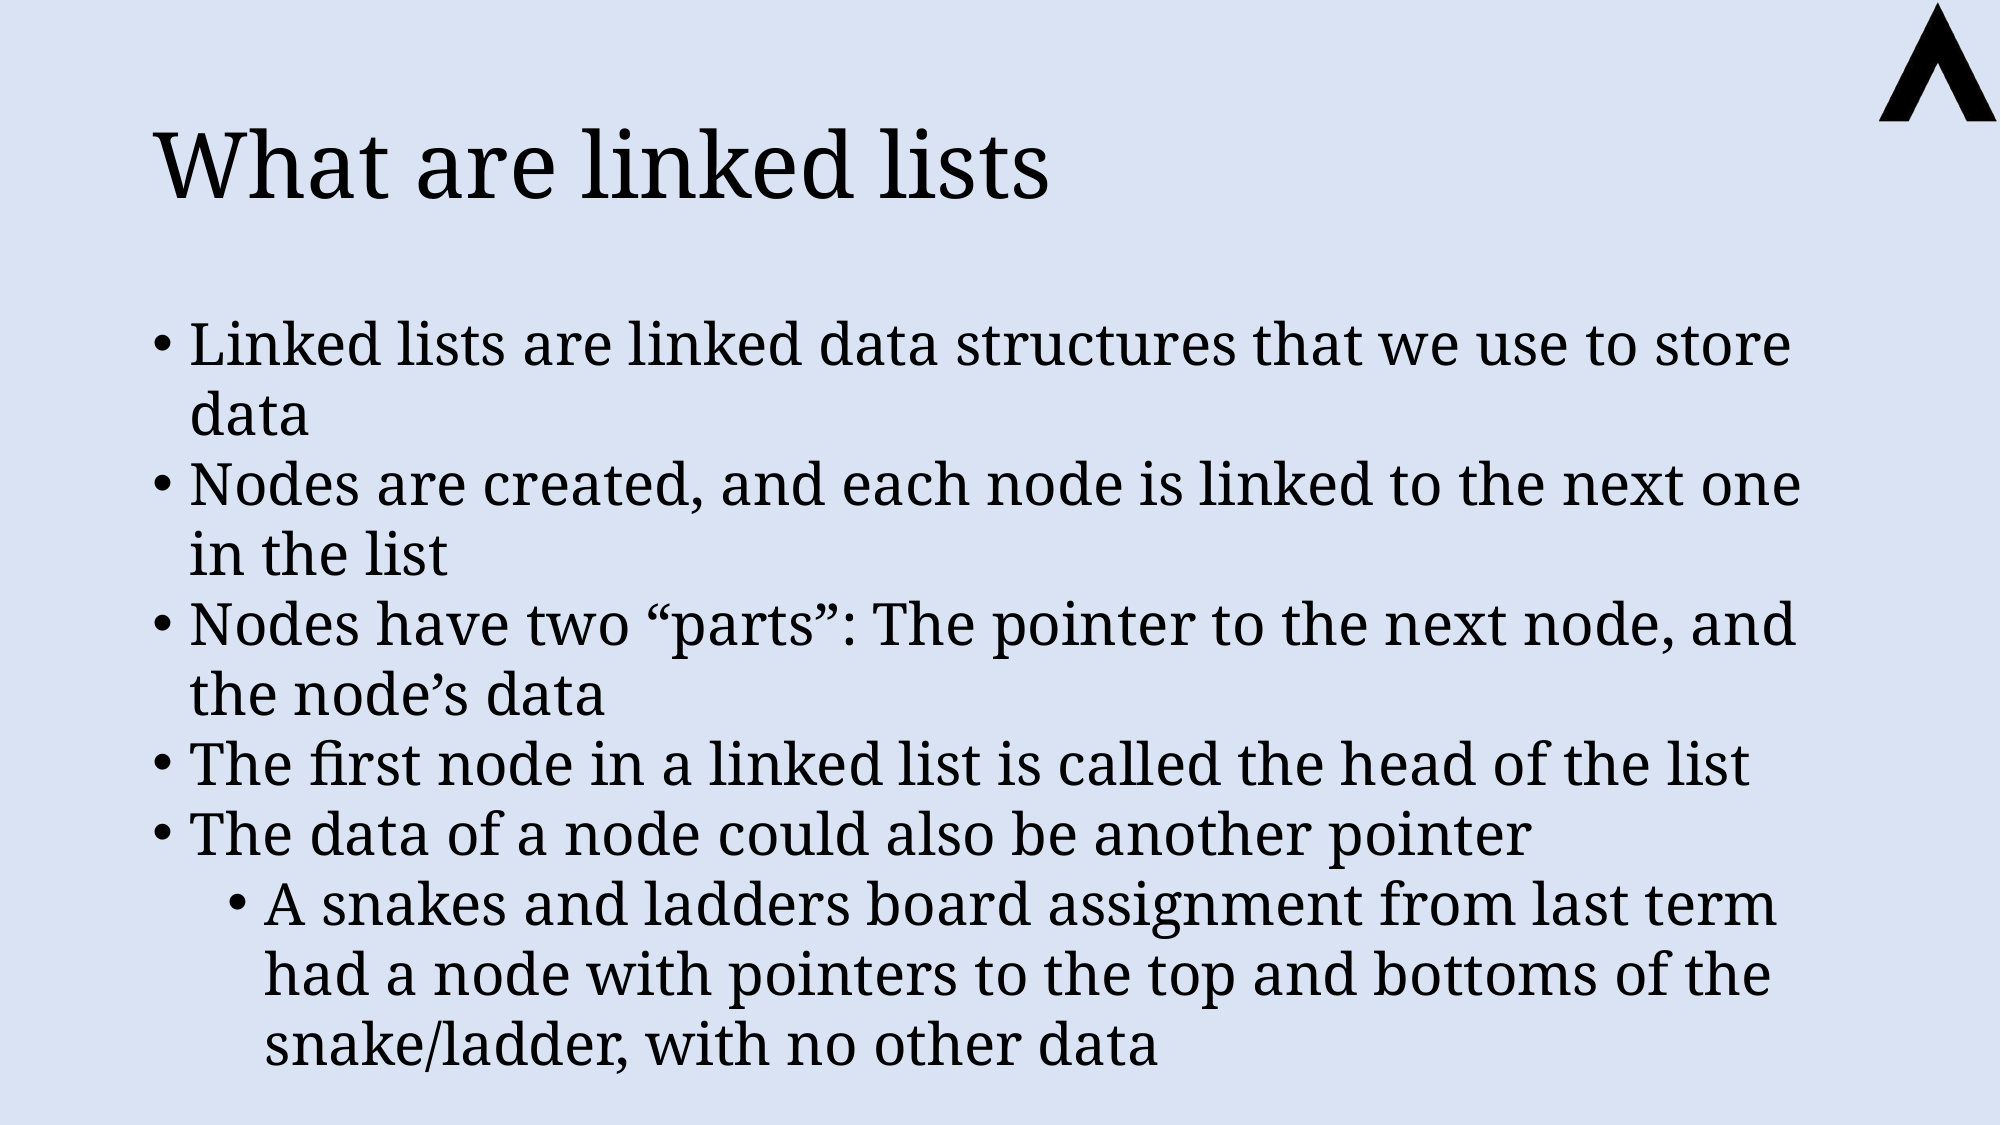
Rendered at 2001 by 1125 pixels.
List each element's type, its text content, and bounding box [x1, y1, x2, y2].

picture [1874, 0, 2000, 125]
title What are linked lists [137, 59, 1863, 278]
list Linked lists are linked data structures that we use to store data Nodes are created, and each node is linked to the next one in the list Nodes have two “parts”: The pointer to the next node, and the node’s data The first node in a linked list is called the head of the list The data of a node could also be another pointer A snakes and ladders board assignment from last term had a node with pointers to the top and bottoms of the snake/ladder, with no other data [137, 299, 1863, 1014]
